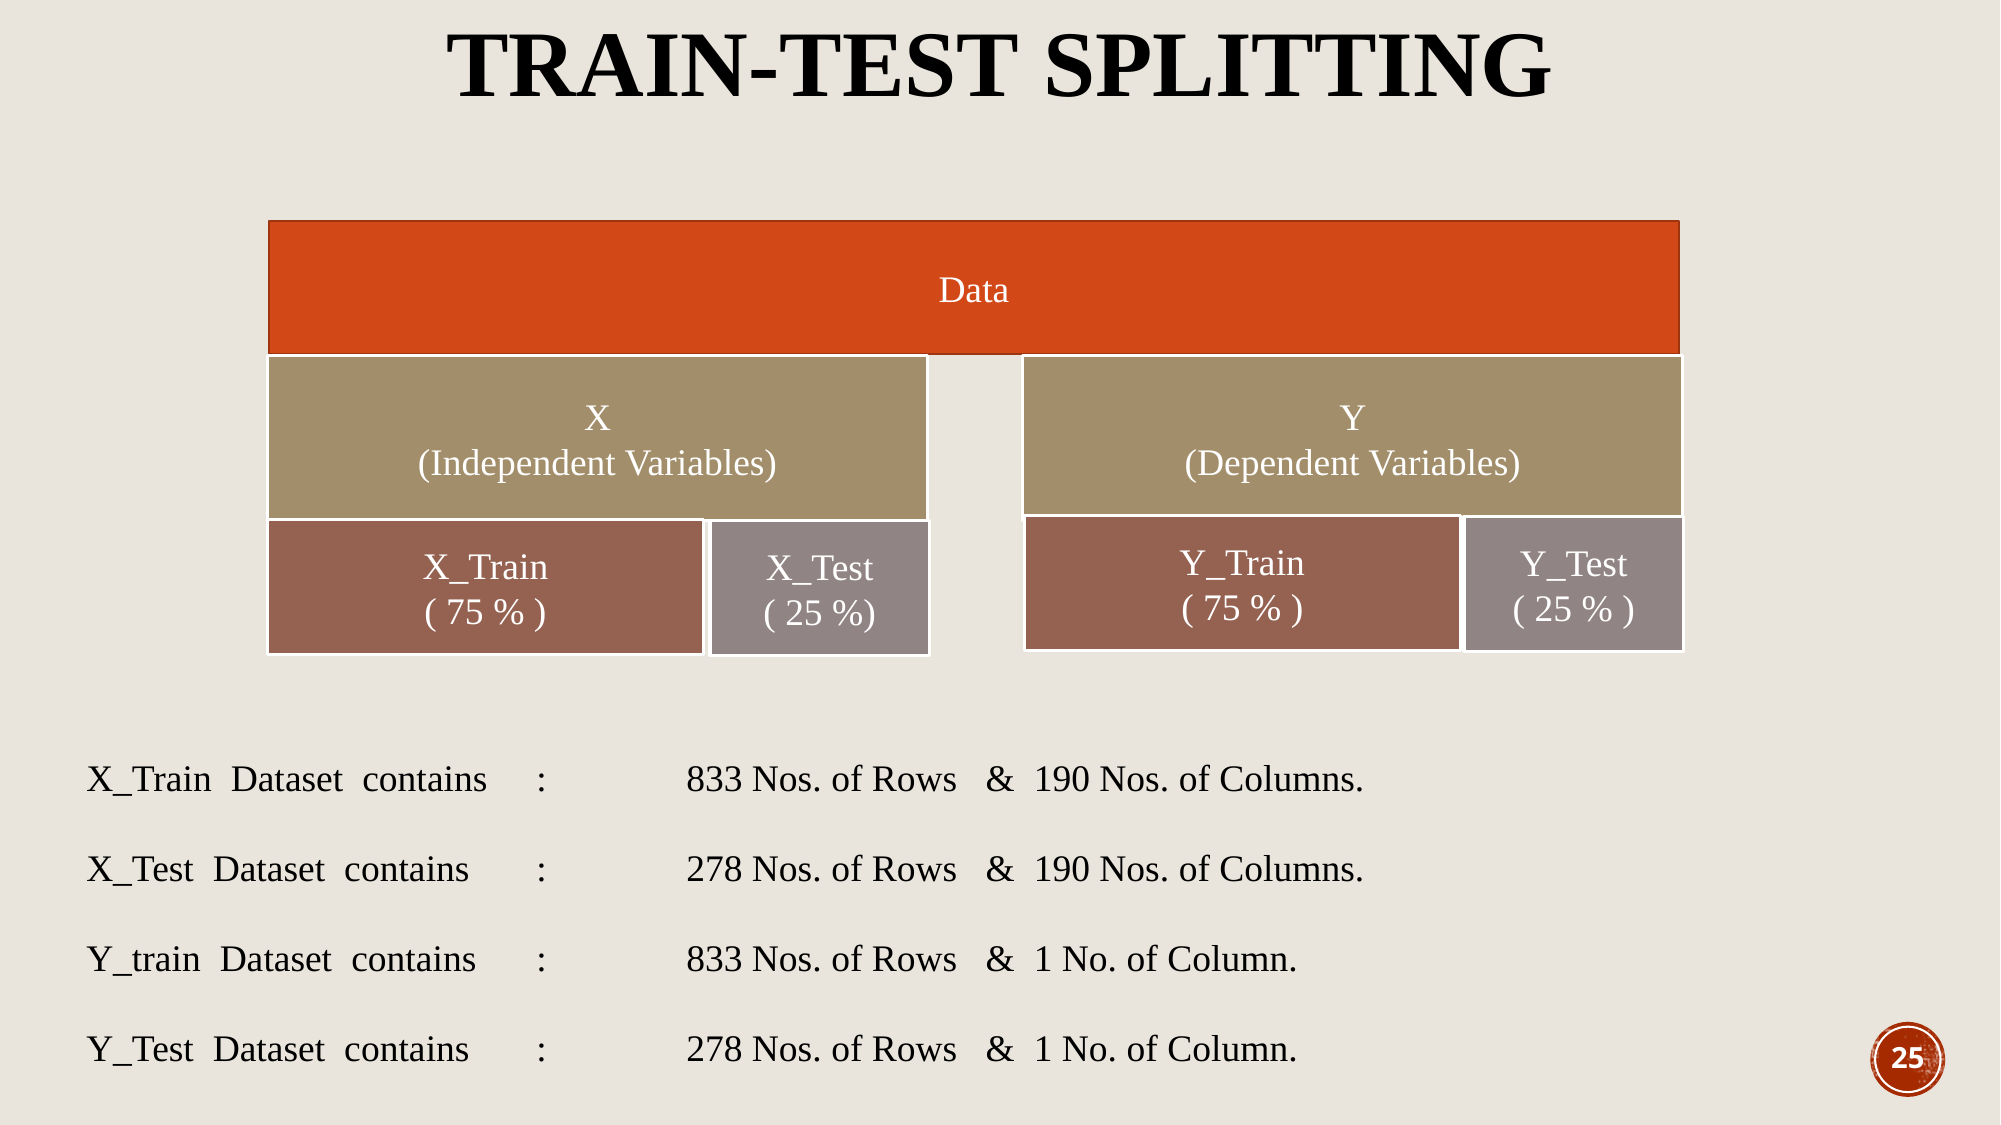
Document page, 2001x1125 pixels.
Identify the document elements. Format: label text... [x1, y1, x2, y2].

text_box Y_Train ( 75 % ) [1023, 514, 1462, 652]
text_box Y_Test ( 25 % ) [1462, 515, 1685, 653]
text_box TRAIN-TEST SPLITTING [0, 3, 2000, 116]
slide_number 25 [1855, 1028, 1961, 1089]
text_box X_Train Dataset contains : 833 Nos. of Rows & 190 Nos. of Columns. X_Test Dataset contains : 278 Nos. of Rows & 190 Nos. of Columns. Y_train Dataset contains : 833 Nos. of Rows & 1 No. of Column. Y_Test Dataset contains : 278 Nos. of Rows & 1 No. of Column. [71, 746, 1962, 1121]
text_box Data [268, 220, 1680, 355]
text_box X_Train ( 75 % ) [266, 518, 705, 656]
text_box X_Test ( 25 %) [708, 519, 931, 657]
text_box Y (Dependent Variables) [1021, 354, 1684, 522]
text_box X (Independent Variables) [266, 354, 929, 522]
